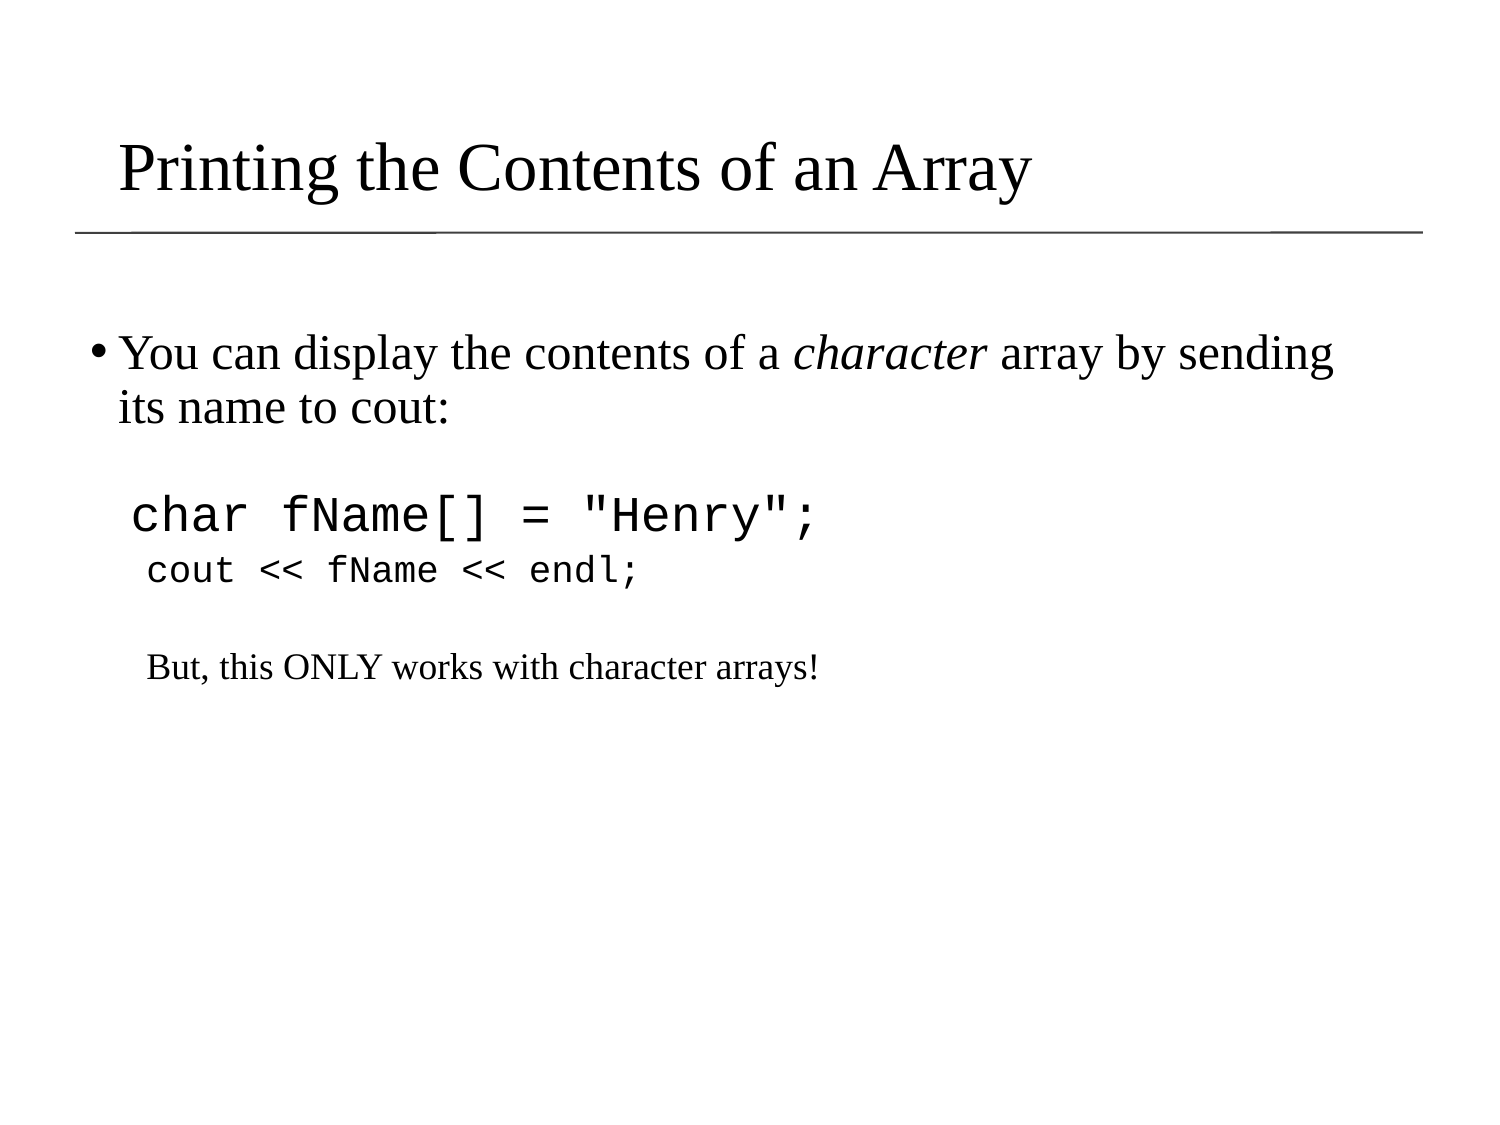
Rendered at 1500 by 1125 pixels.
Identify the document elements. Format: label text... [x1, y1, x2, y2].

list You can display the contents of a character array by sending its name to cout: char fName[] = "Henry"; cout << fName << endl; But, this ONLY works with character arrays! [75, 319, 1388, 934]
title Printing the Contents of an Array [103, 59, 1397, 278]
